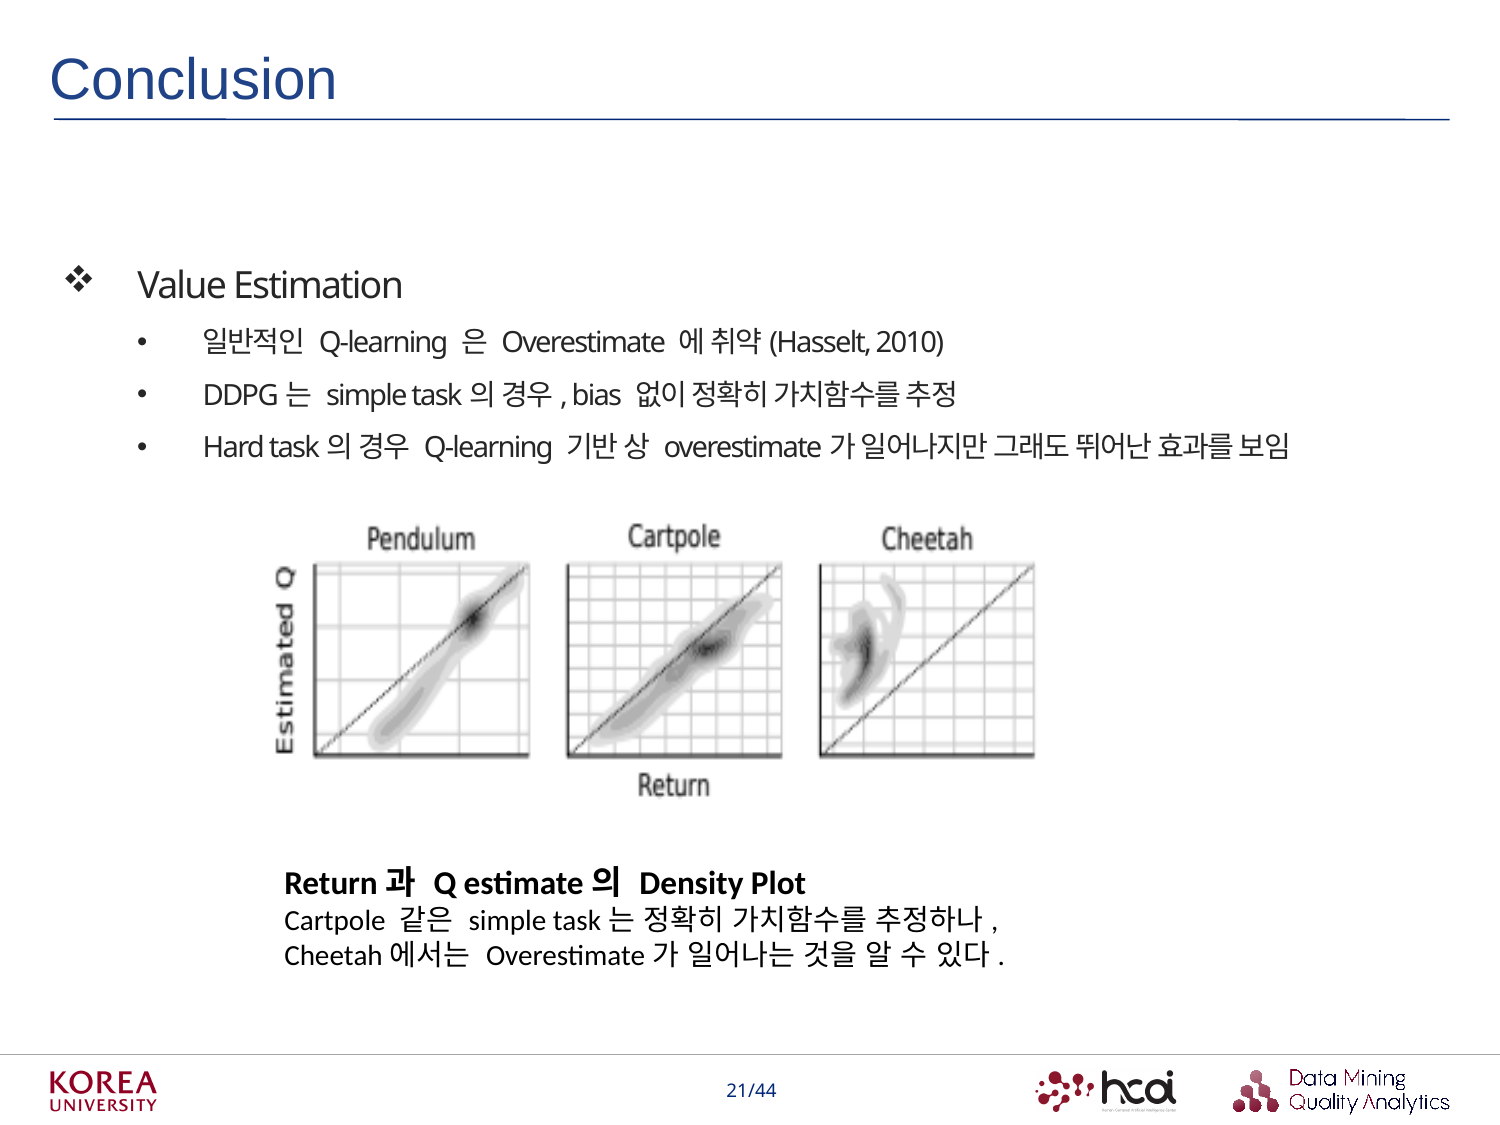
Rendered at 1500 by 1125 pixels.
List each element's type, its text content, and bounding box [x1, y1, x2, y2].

picture [1231, 1068, 1450, 1115]
picture [49, 1070, 157, 1113]
text_box Value Estimation 일반적인 Q-learning 은 Overestimate 에 취약(Hasselt, 2010) DDPG는 simple task의 경우, bias 없이 정확히 가치함수를 추정 Hard task의 경우 Q-learning 기반 상 overestimate가 일어나지만 그래도 뛰어난 효과를 보임 [47, 231, 1455, 471]
picture [215, 479, 1103, 837]
text_box Return과 Q estimate의 Density Plot Cartpole 같은 simple task는 정확히 가치함수를 추정하나, Cheetah에서는 Overestimate가 일어나는 것을 알 수 있다. [269, 854, 1070, 979]
text_box Conclusion [35, 33, 1275, 119]
picture [1035, 1069, 1177, 1114]
